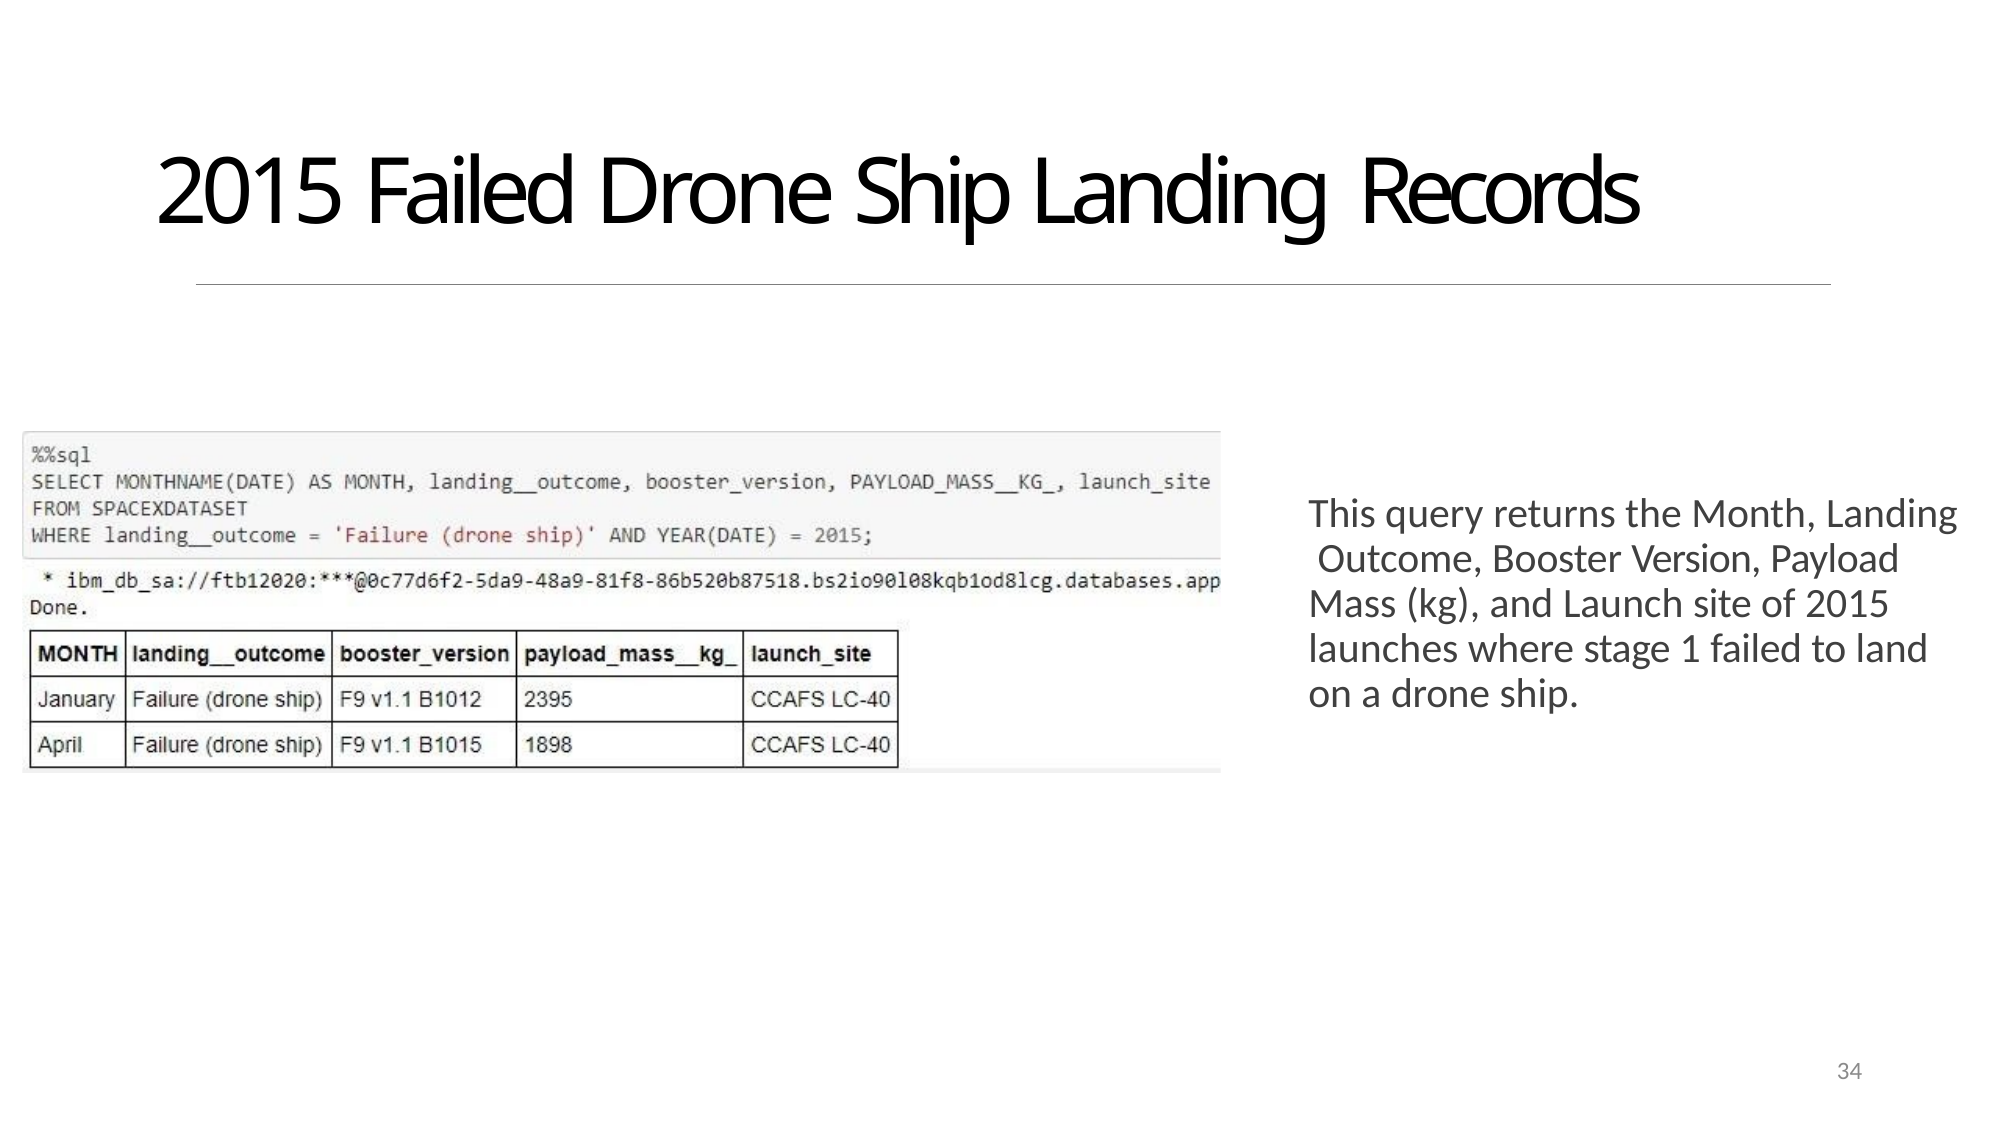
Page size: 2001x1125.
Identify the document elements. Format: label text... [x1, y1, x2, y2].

text_box This query returns the Month, Landing Outcome, Booster Version, Payload Mass (kg), and Launch site of 2015 launches where stage 1 failed to land on a drone ship. [1306, 484, 1960, 717]
text_box [22, 431, 1221, 773]
title 2015 Failed Drone Ship Landing Records [153, 90, 1693, 281]
slide_number 34 [1412, 746, 1863, 1125]
